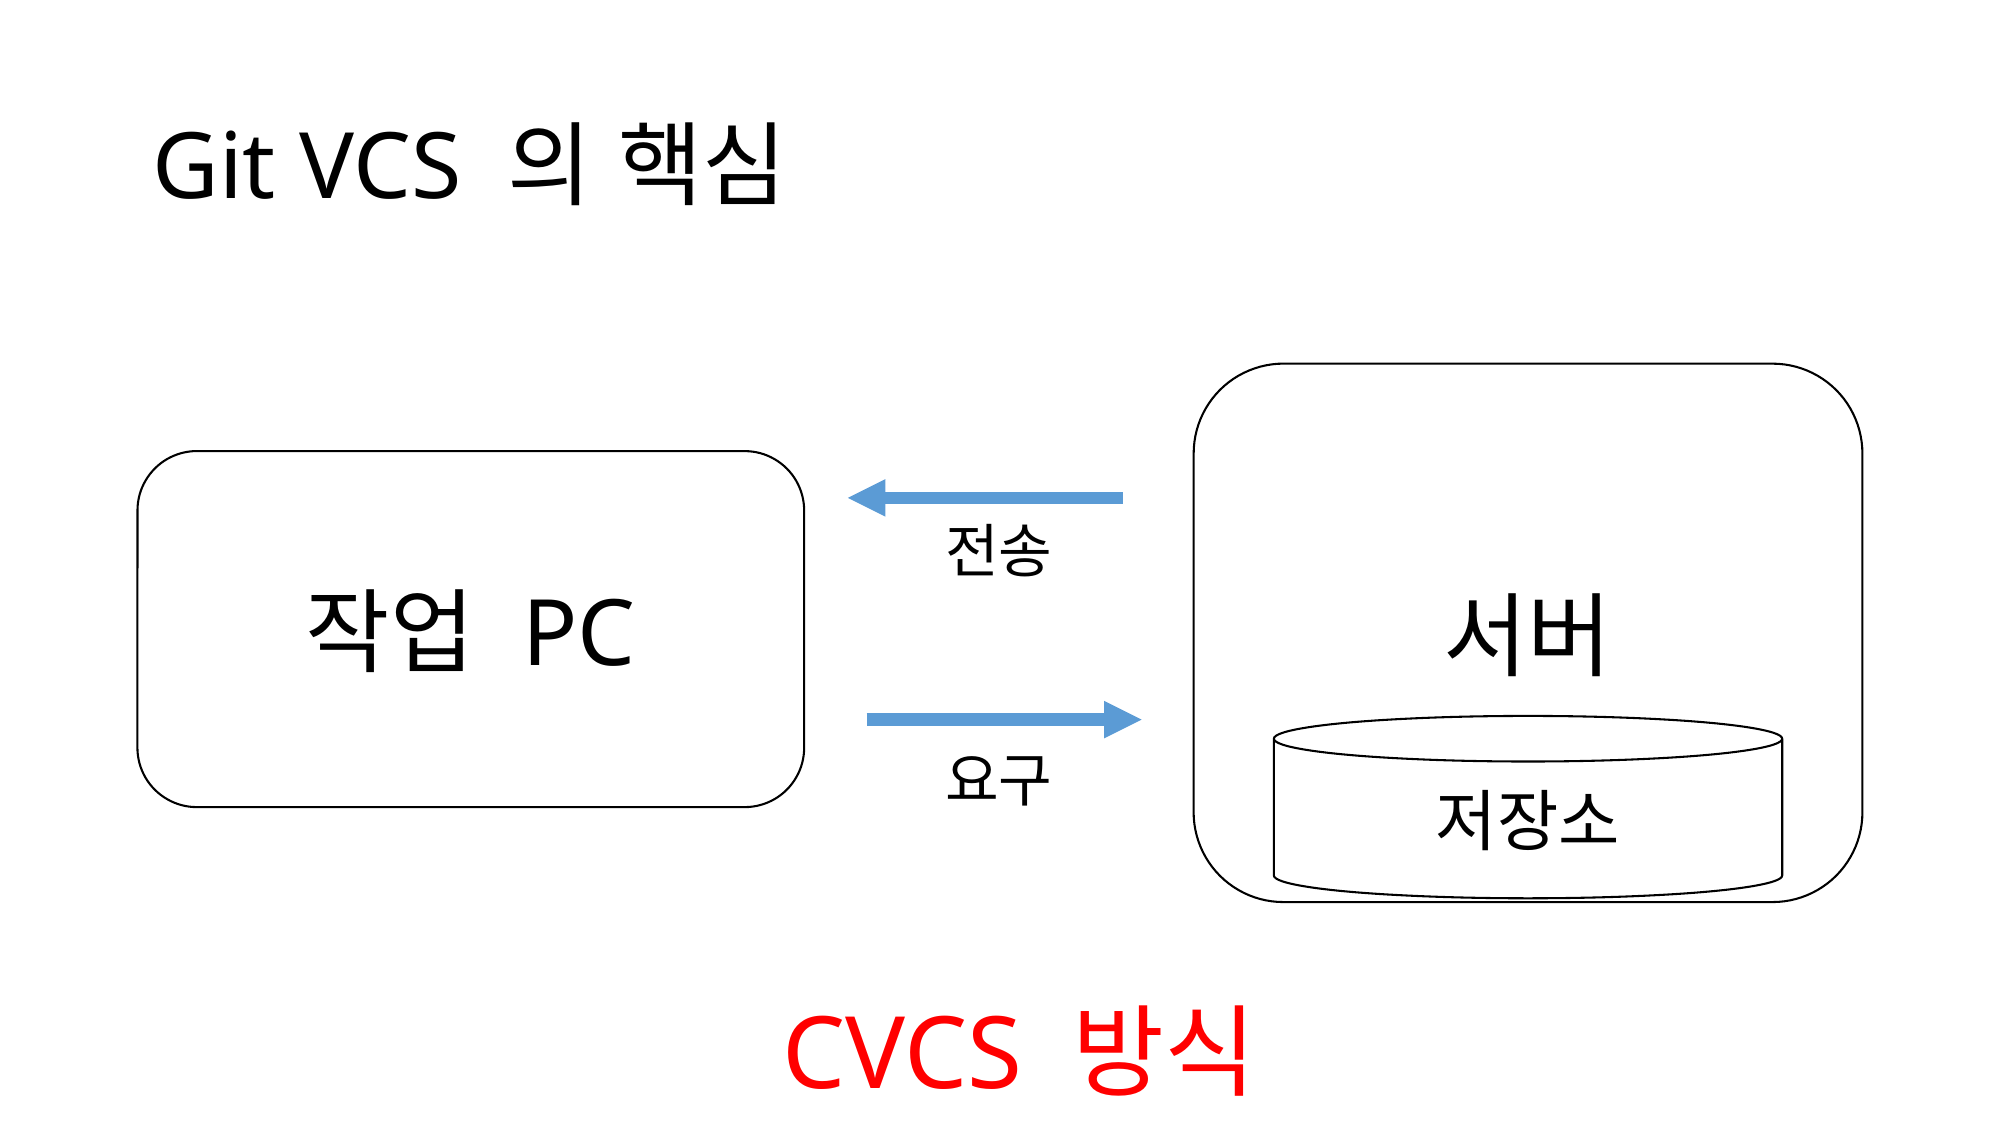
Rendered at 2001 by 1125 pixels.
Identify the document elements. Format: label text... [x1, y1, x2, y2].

text_box CVCS 방식 [302, 980, 1738, 1116]
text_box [137, 363, 1863, 903]
title Git VCS 의 핵심 [137, 59, 1863, 278]
